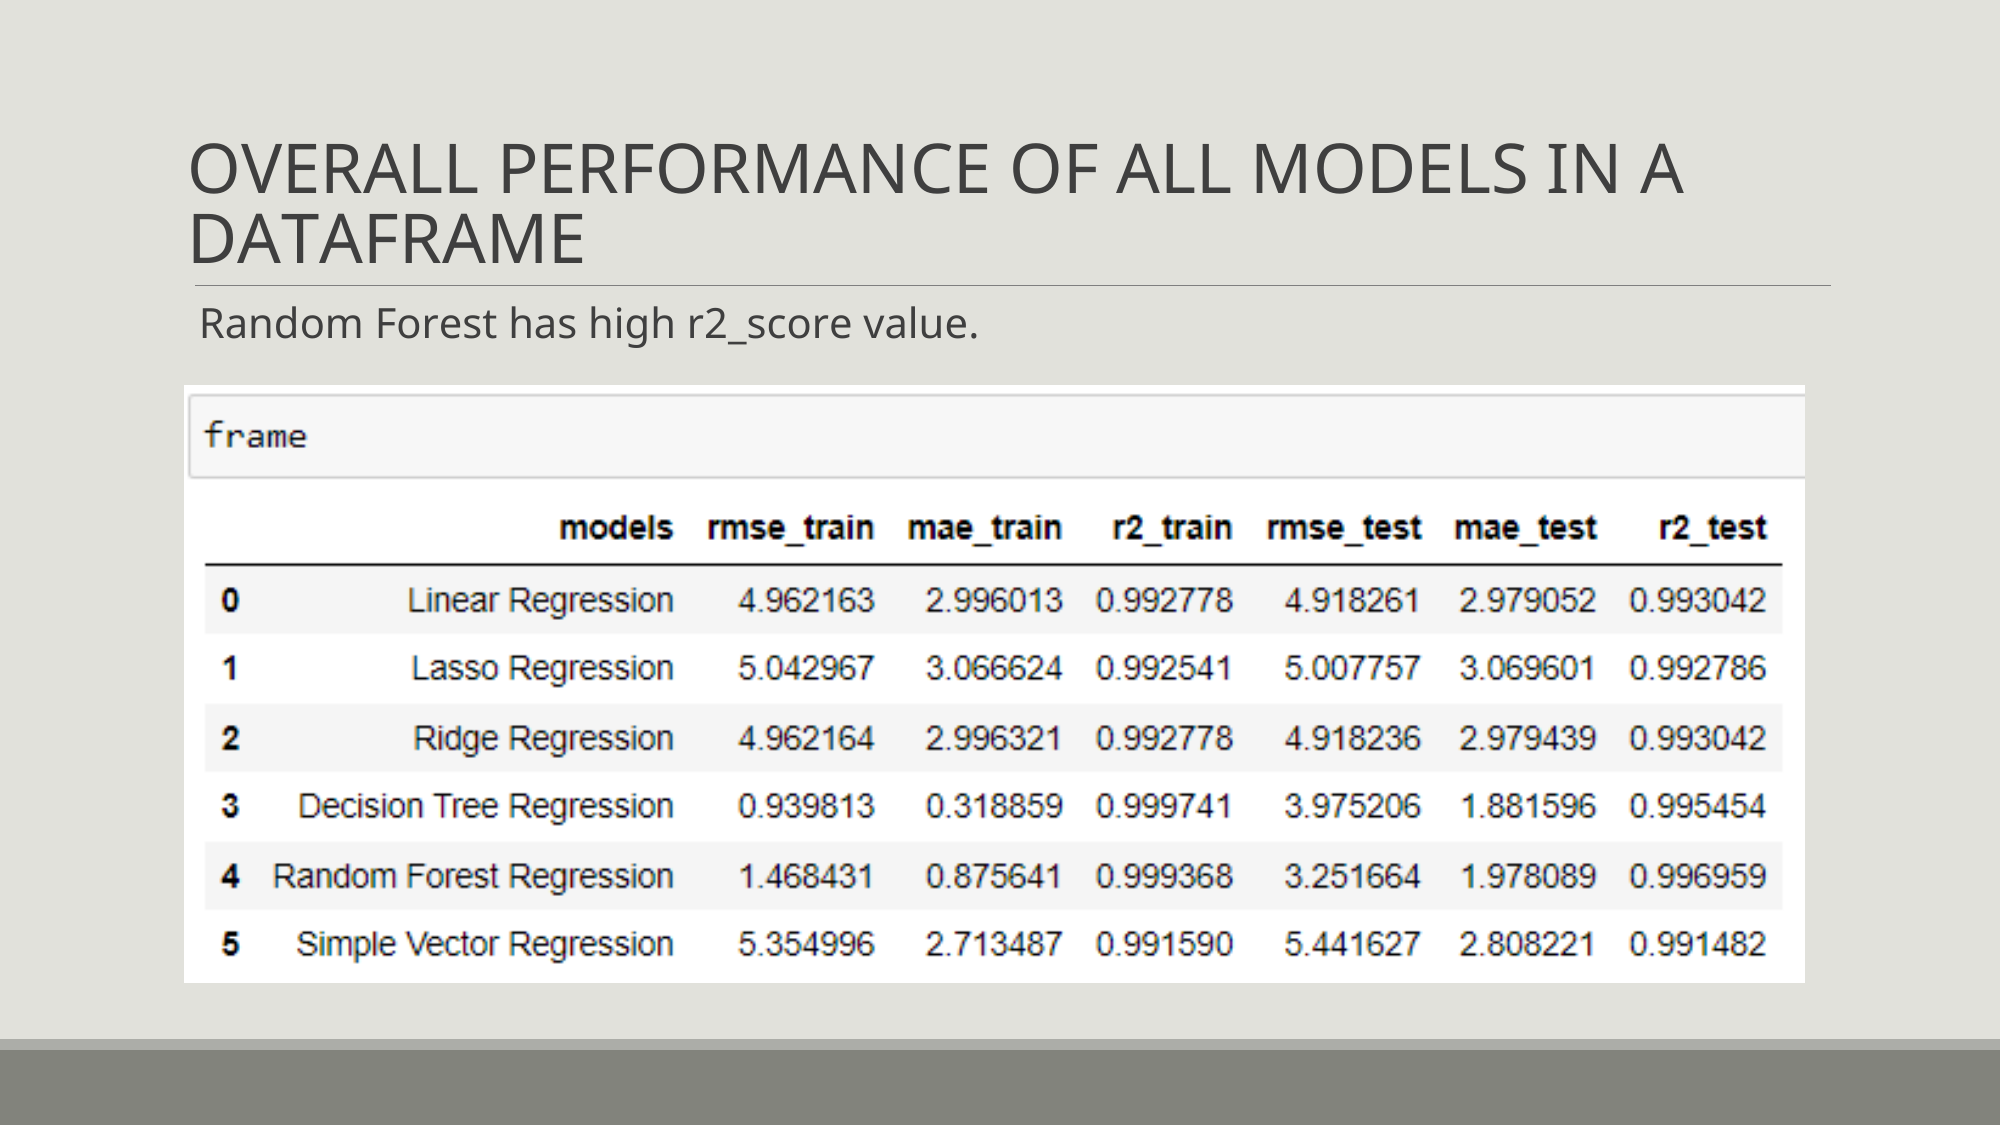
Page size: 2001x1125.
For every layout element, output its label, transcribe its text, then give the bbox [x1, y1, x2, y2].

title OVERALL PERFORMANCE OF ALL MODELS IN A DATAFRAME [179, 46, 1831, 286]
list Random Forest has high r2_score value. [179, 302, 1831, 964]
picture [184, 385, 1805, 983]
